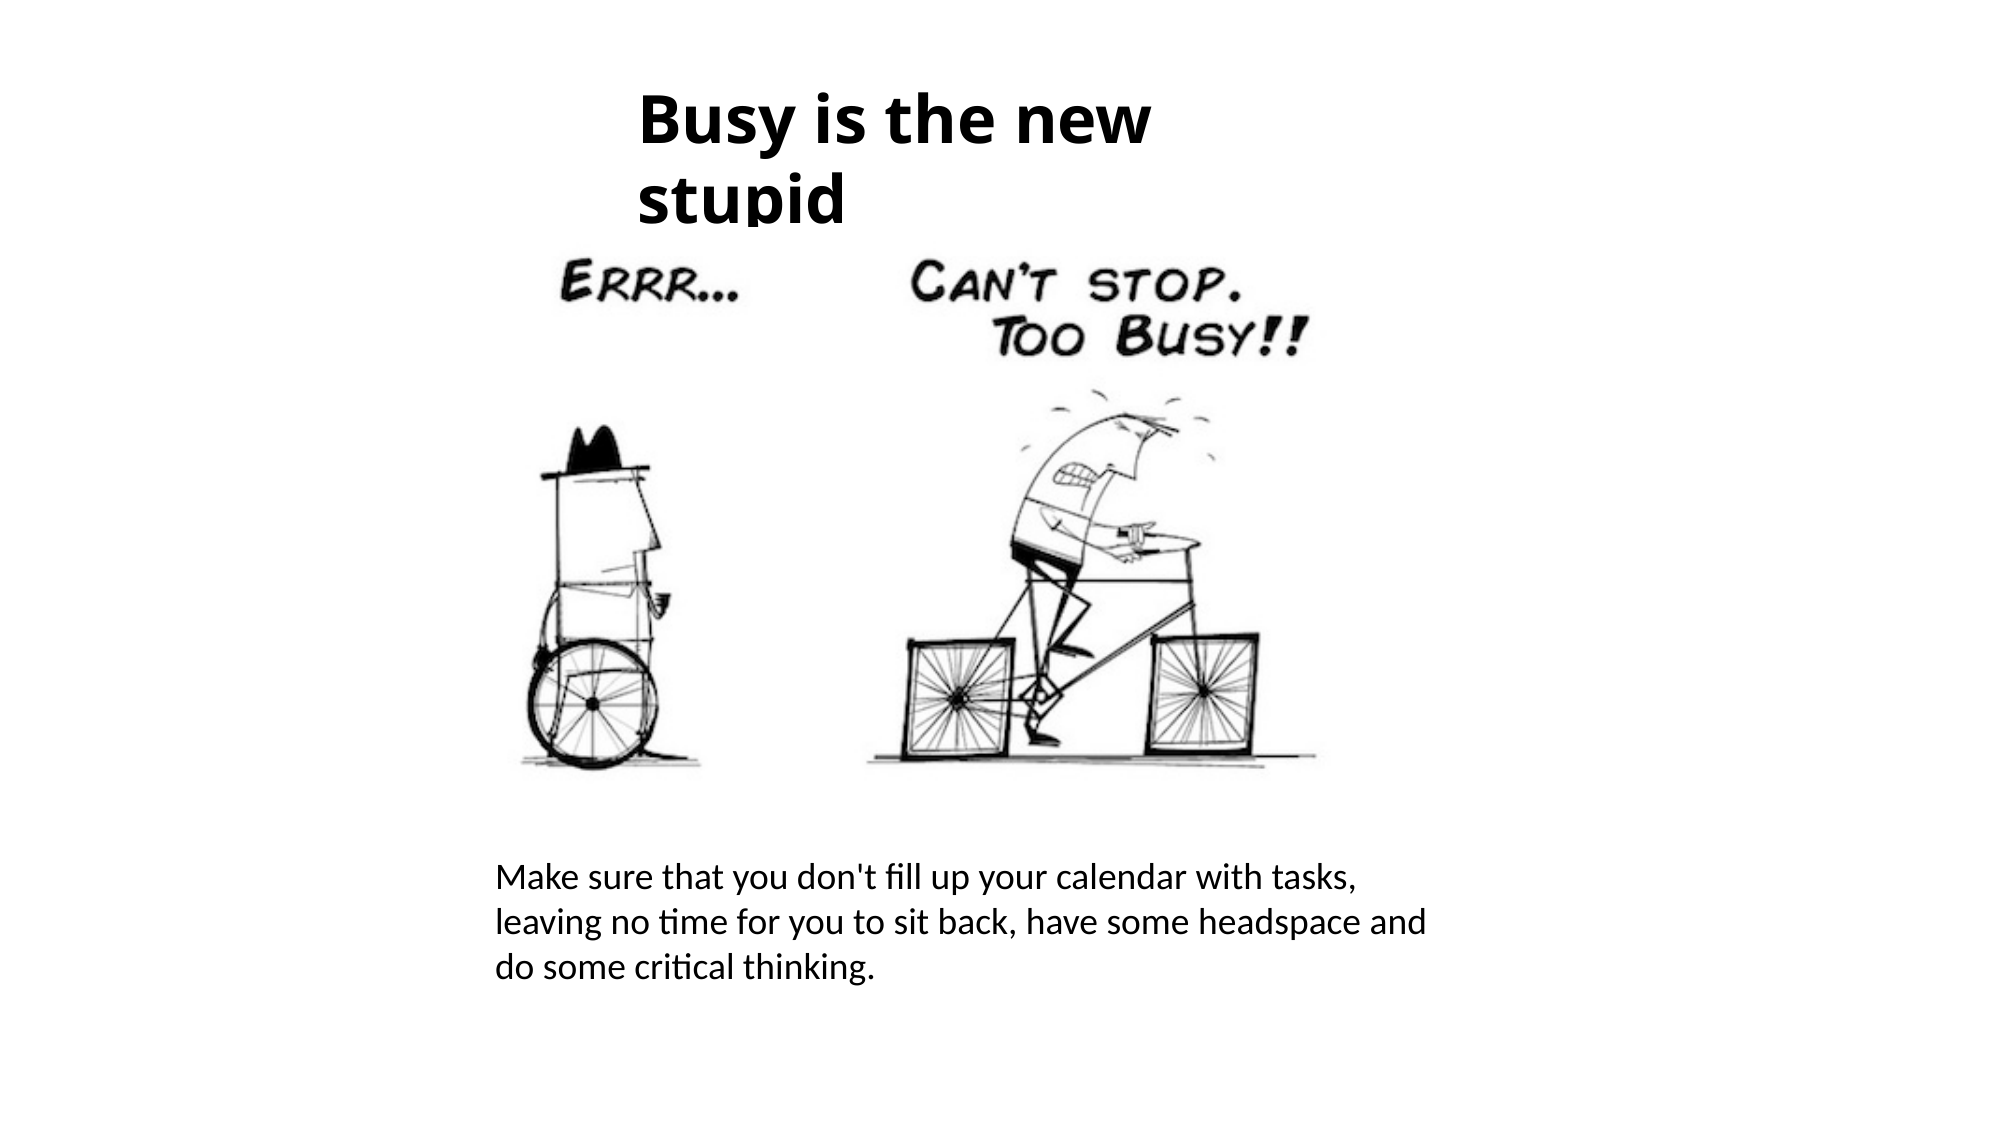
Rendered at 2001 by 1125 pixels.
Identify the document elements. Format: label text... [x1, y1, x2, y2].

picture [493, 227, 1334, 797]
text_box Make sure that you don't fill up your calendar with tasks, leaving no time for you to sit back, have some headspace and do some critical thinking. [480, 844, 1481, 995]
text_box Busy is the new stupid [622, 69, 1389, 245]
